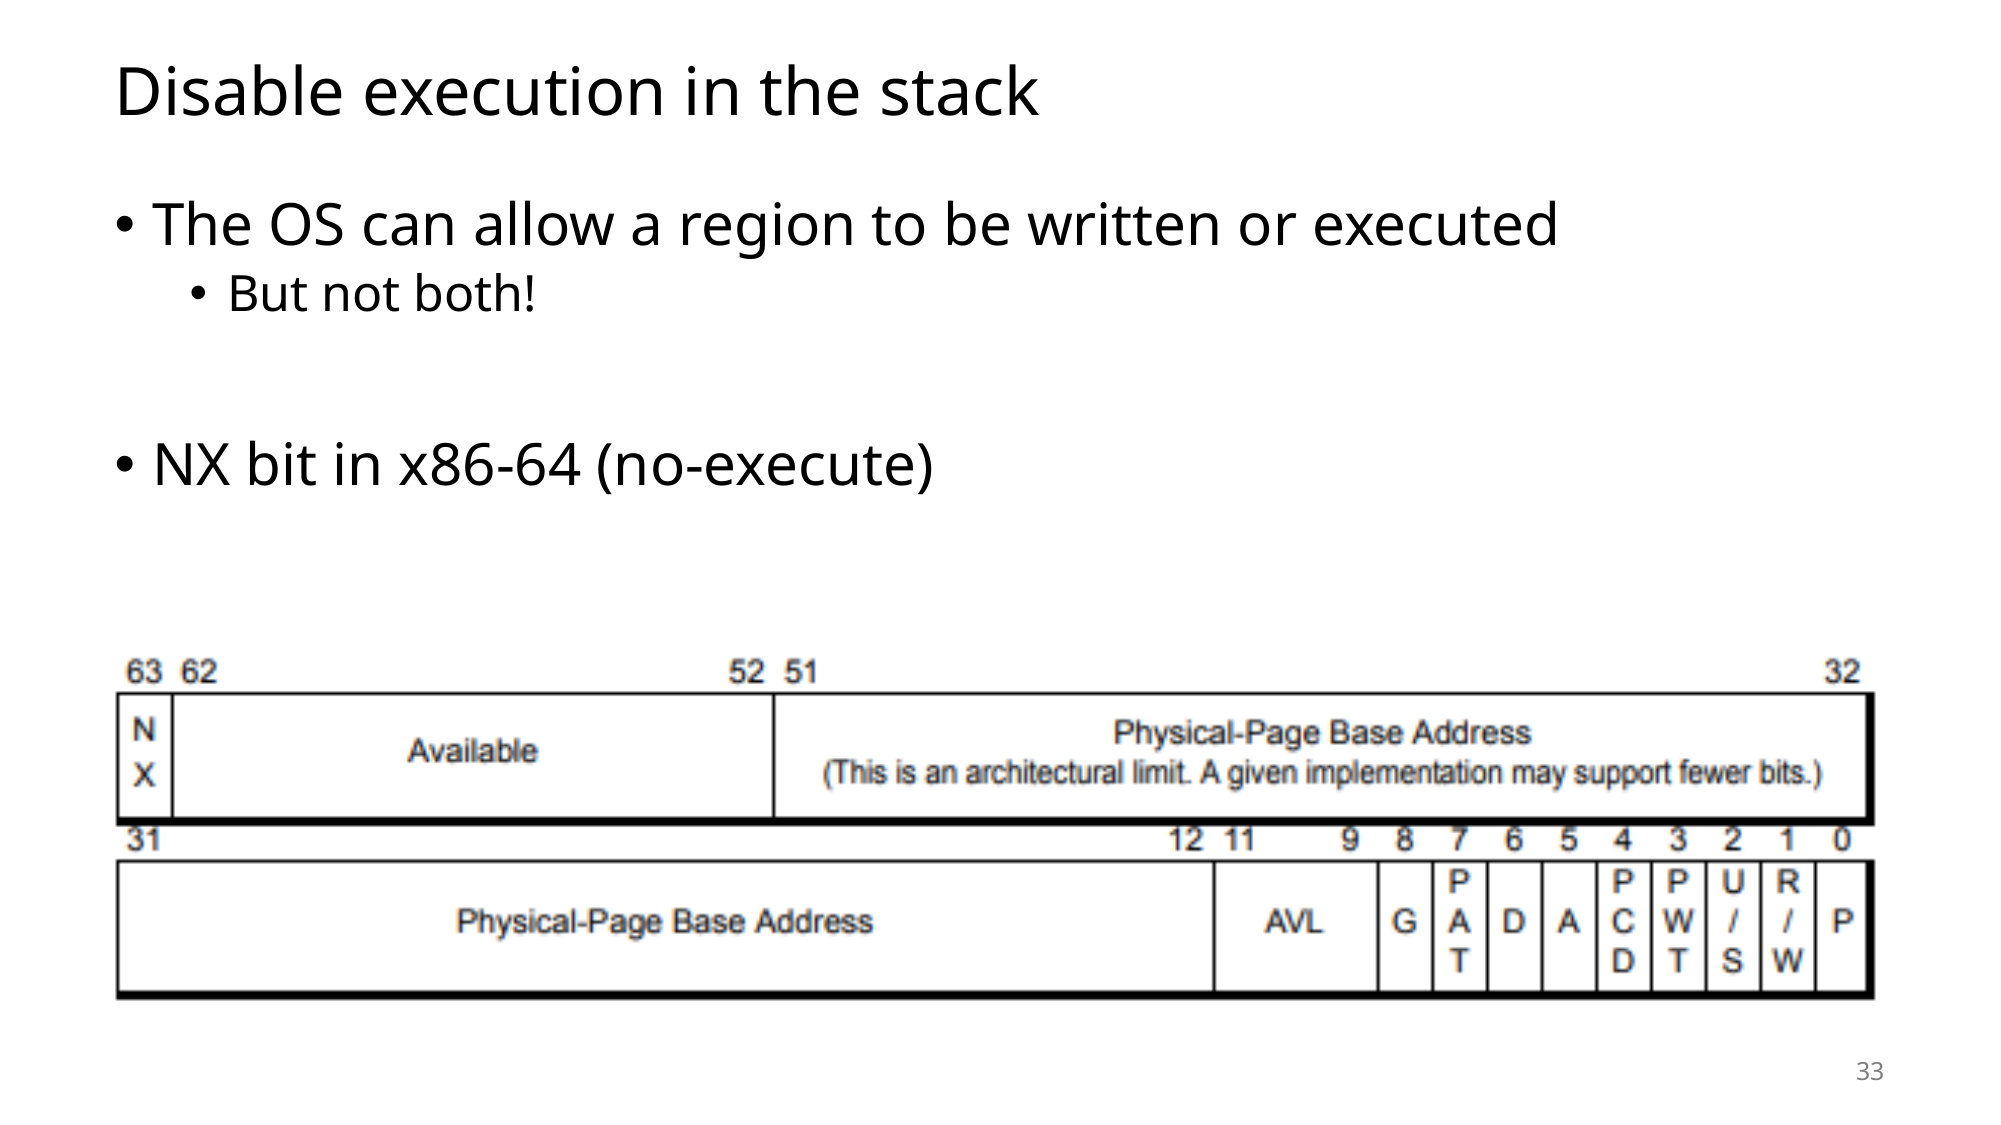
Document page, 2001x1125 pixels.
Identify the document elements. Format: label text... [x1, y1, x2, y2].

slide_number 33 [1749, 1042, 1900, 1103]
picture [99, 626, 1900, 1013]
list The OS can allow a region to be written or executed But not both! NX bit in x86-64 (no-execute) [99, 187, 1900, 626]
title Disable execution in the stack [99, 37, 1900, 150]
